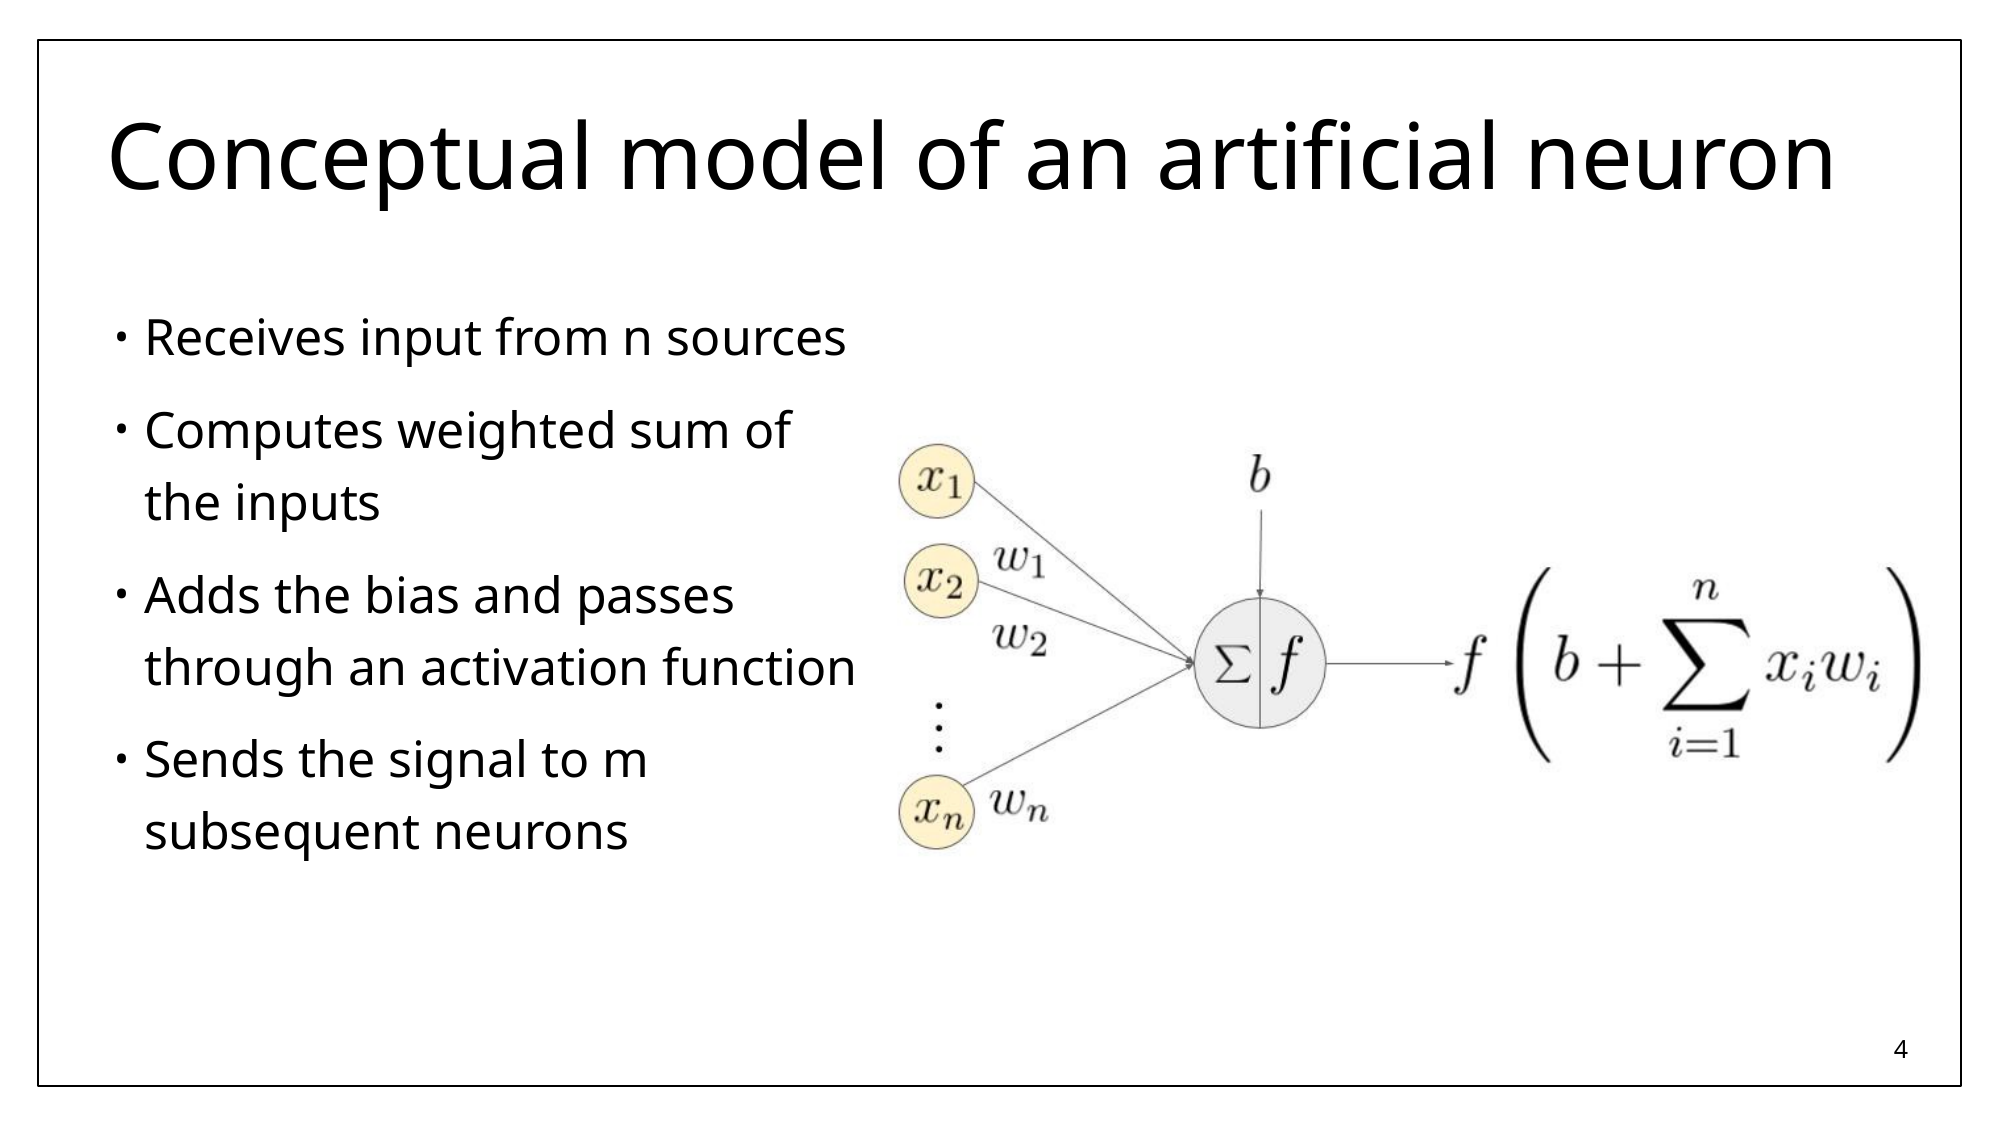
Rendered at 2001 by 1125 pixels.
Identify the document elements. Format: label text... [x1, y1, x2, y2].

title Conceptual model of an artificial neuron [91, 48, 1924, 271]
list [866, 425, 1943, 867]
text_box Receives input from n sources Computes weighted sum of the inputs Adds the bias and passes through an activation function Sends the signal to m subsequent neurons [91, 286, 889, 1004]
slide_number 4 [1643, 1020, 1924, 1081]
